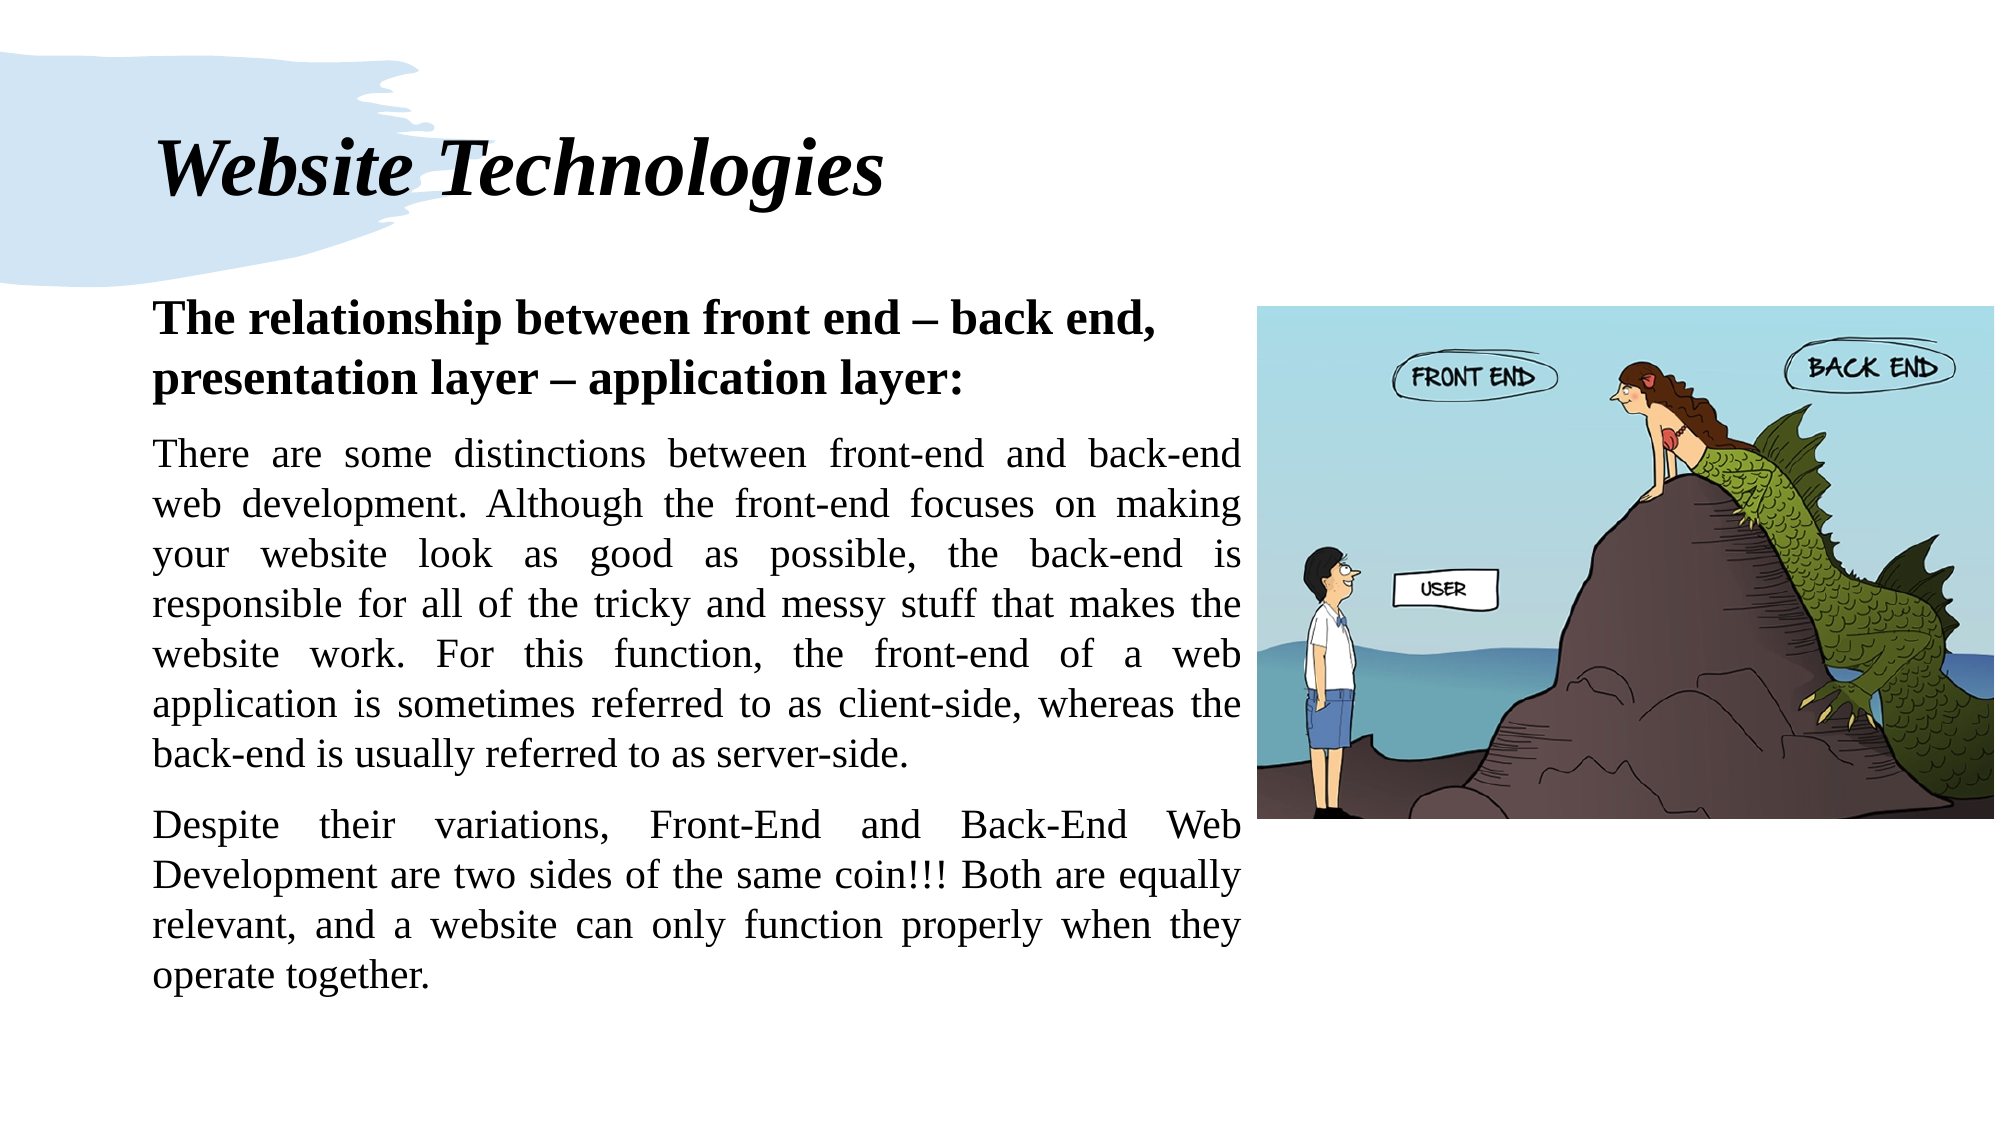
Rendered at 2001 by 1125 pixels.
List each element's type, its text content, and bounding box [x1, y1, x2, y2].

picture [1257, 306, 2000, 819]
title Website Technologies [137, 59, 1863, 278]
list The relationship between front end – back end, presentation layer – application layer: There are some distinctions between front-end and back-end web development. Although the front-end focuses on making your website look as good as possible, the back-end is responsible for all of the tricky and messy stuff that makes the website work. For this function, the front-end of a web application is sometimes referred to as client-side, whereas the back-end is usually referred to as server-side. Despite their variations, Front-End and Back-End Web Development are two sides of the same coin!!! Both are equally relevant, and a website can only function properly when they operate together. [137, 277, 1258, 1013]
